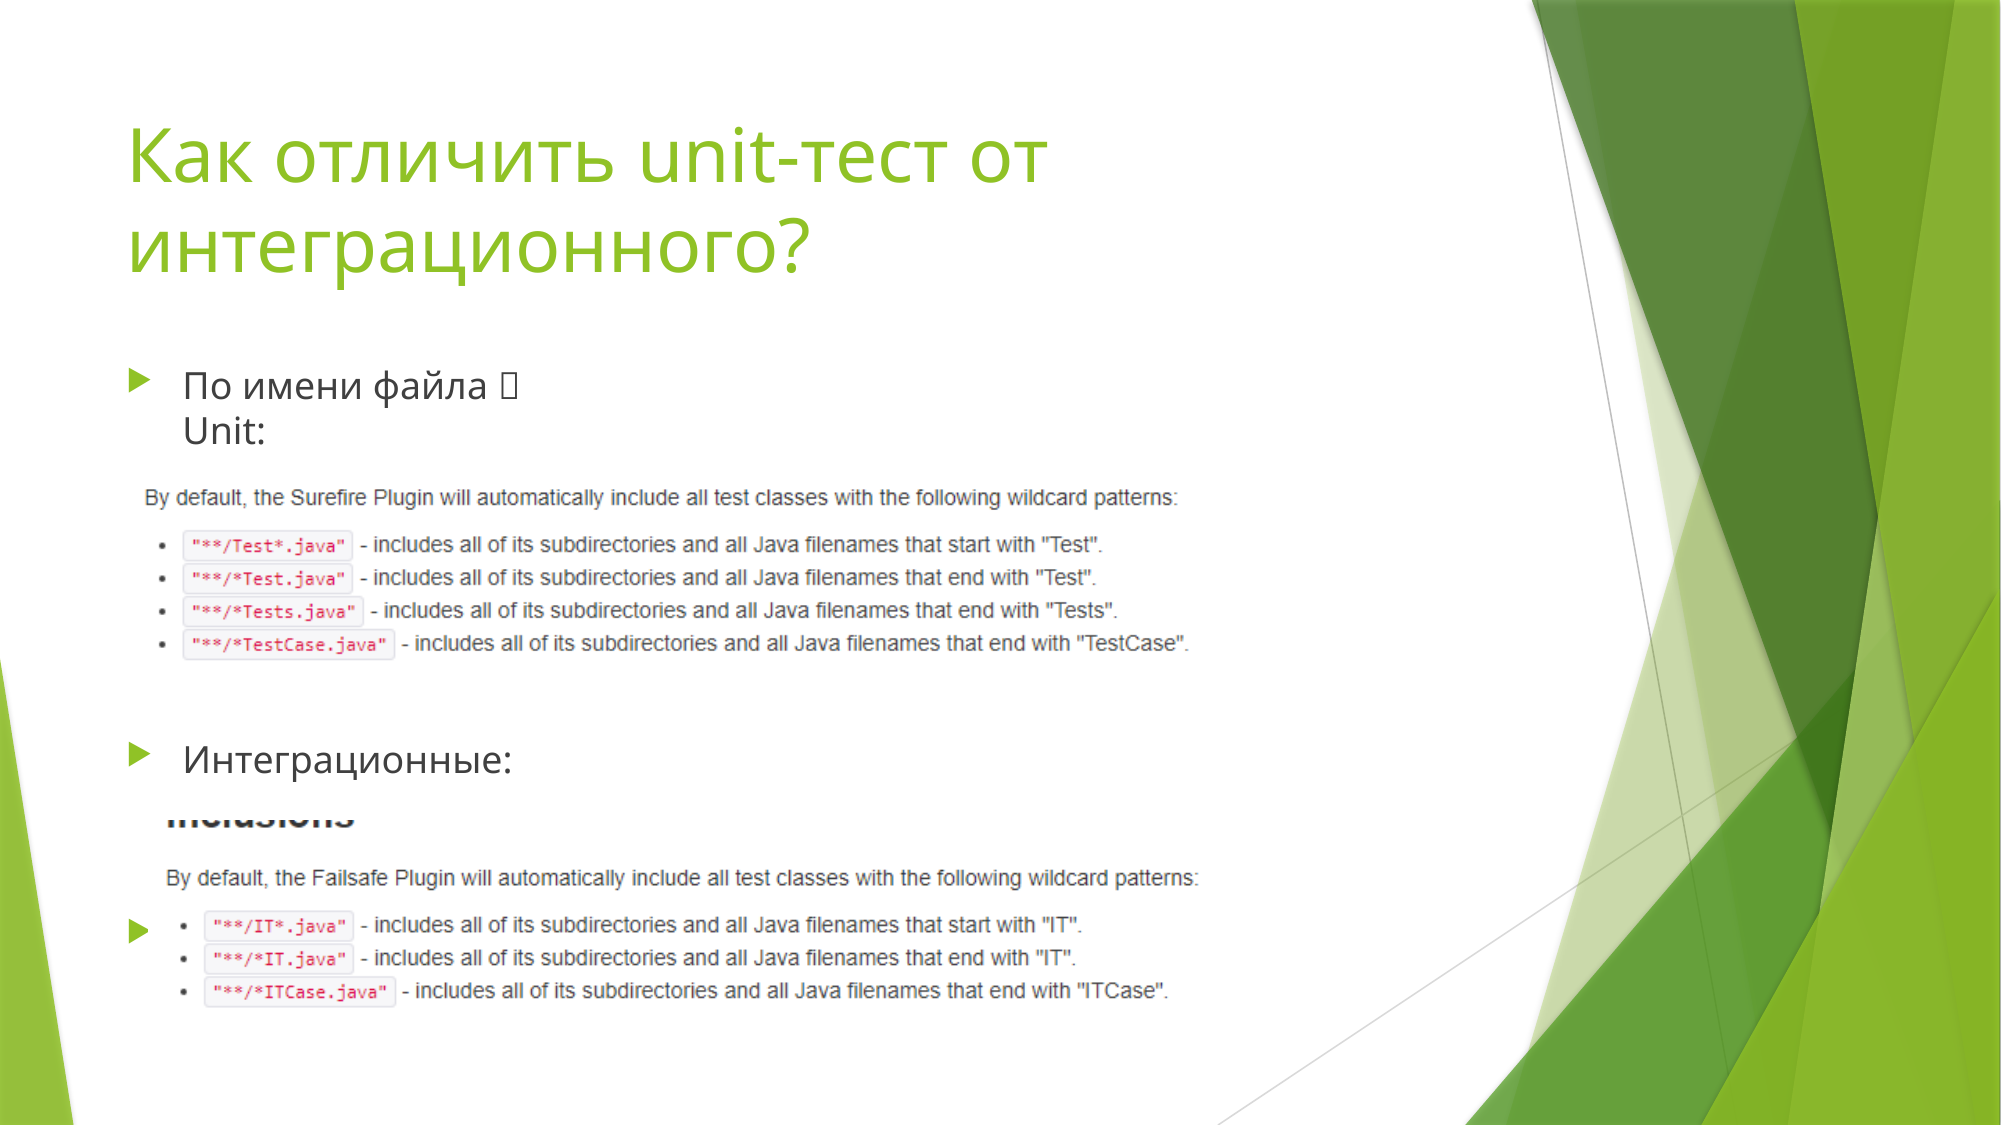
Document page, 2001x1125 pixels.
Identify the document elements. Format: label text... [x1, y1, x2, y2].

picture [125, 462, 1320, 674]
title Как отличить unit-тест от интеграционного? [111, 99, 1522, 317]
picture [147, 819, 1298, 1026]
list По имени файла  Unit: Интеграционные: [111, 354, 1522, 992]
